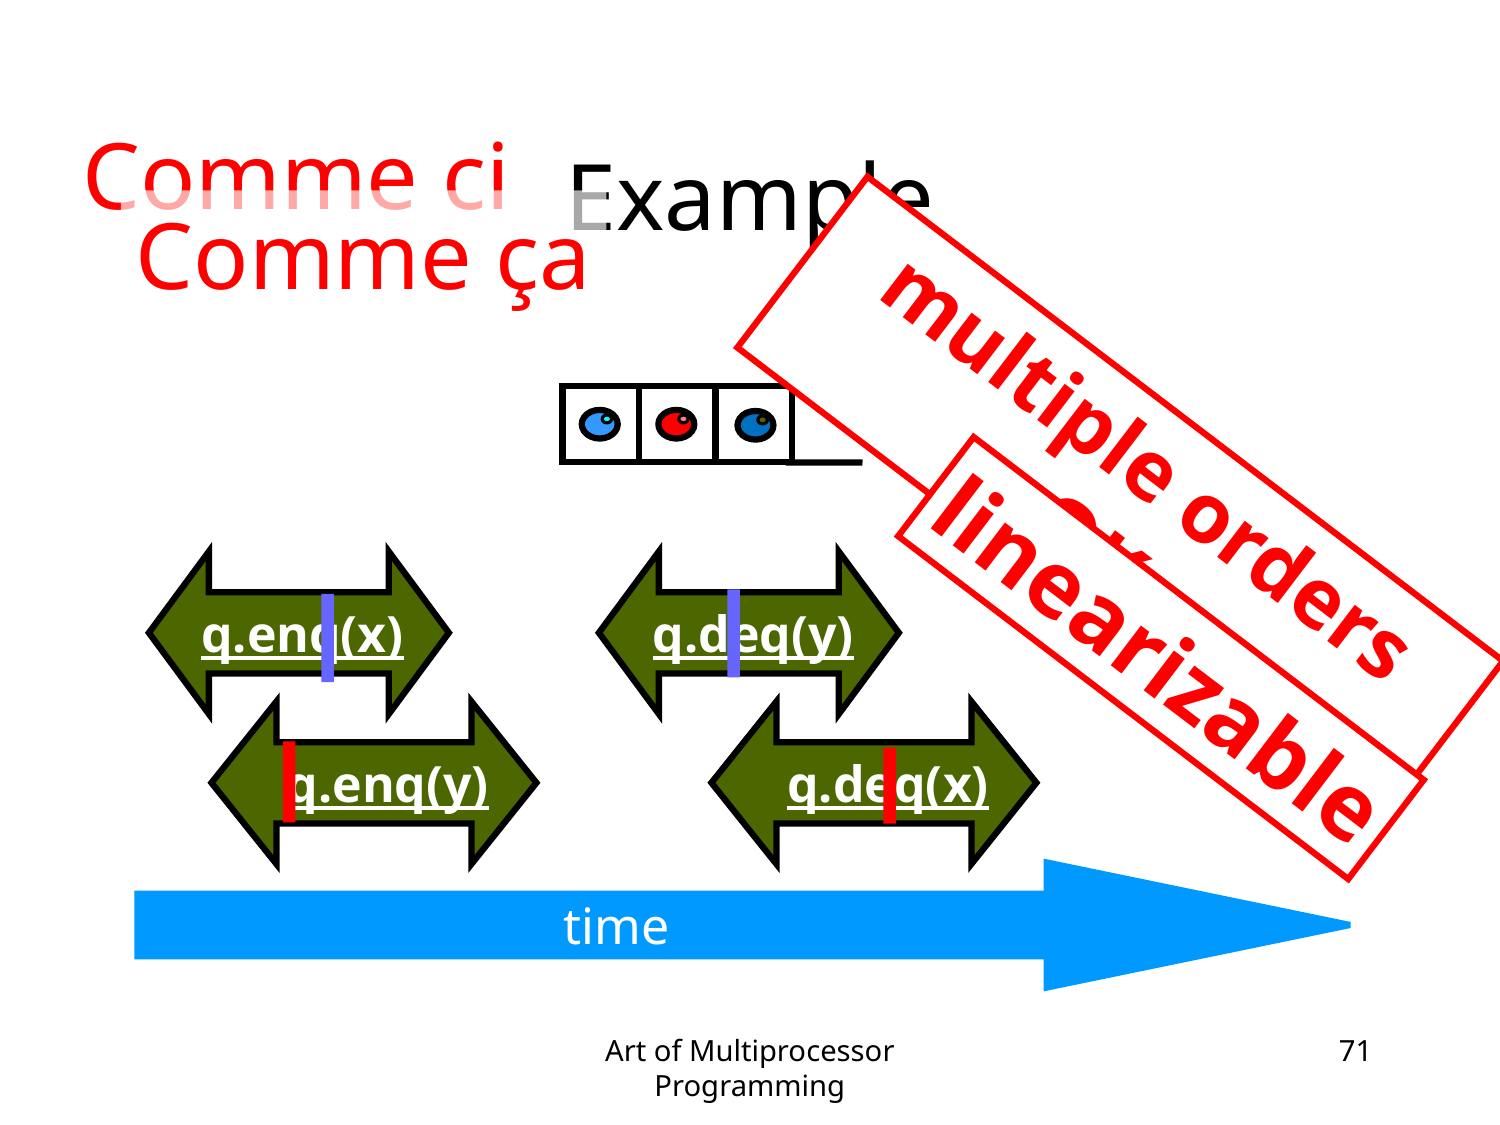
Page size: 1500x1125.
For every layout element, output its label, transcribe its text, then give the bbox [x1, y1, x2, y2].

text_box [137, 862, 1351, 988]
footer Art of Multiprocessor Programming [512, 1024, 988, 1101]
text_box Example [112, 99, 1388, 288]
text_box q.enq(y) [211, 701, 537, 860]
slide_number 71 [1074, 1024, 1388, 1101]
text_box Comme ci [67, 110, 112, 236]
text_box q.enq(x) [148, 551, 449, 715]
text_box multiple orders OK [737, 176, 1500, 774]
text_box linearizable [898, 437, 1424, 872]
text_box q.deq(y) [734, 551, 899, 715]
text_box Comme ça [120, 190, 607, 315]
text_box q.deq(y) [598, 551, 733, 715]
text_box q.deq(x) [711, 701, 1037, 860]
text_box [562, 385, 863, 463]
